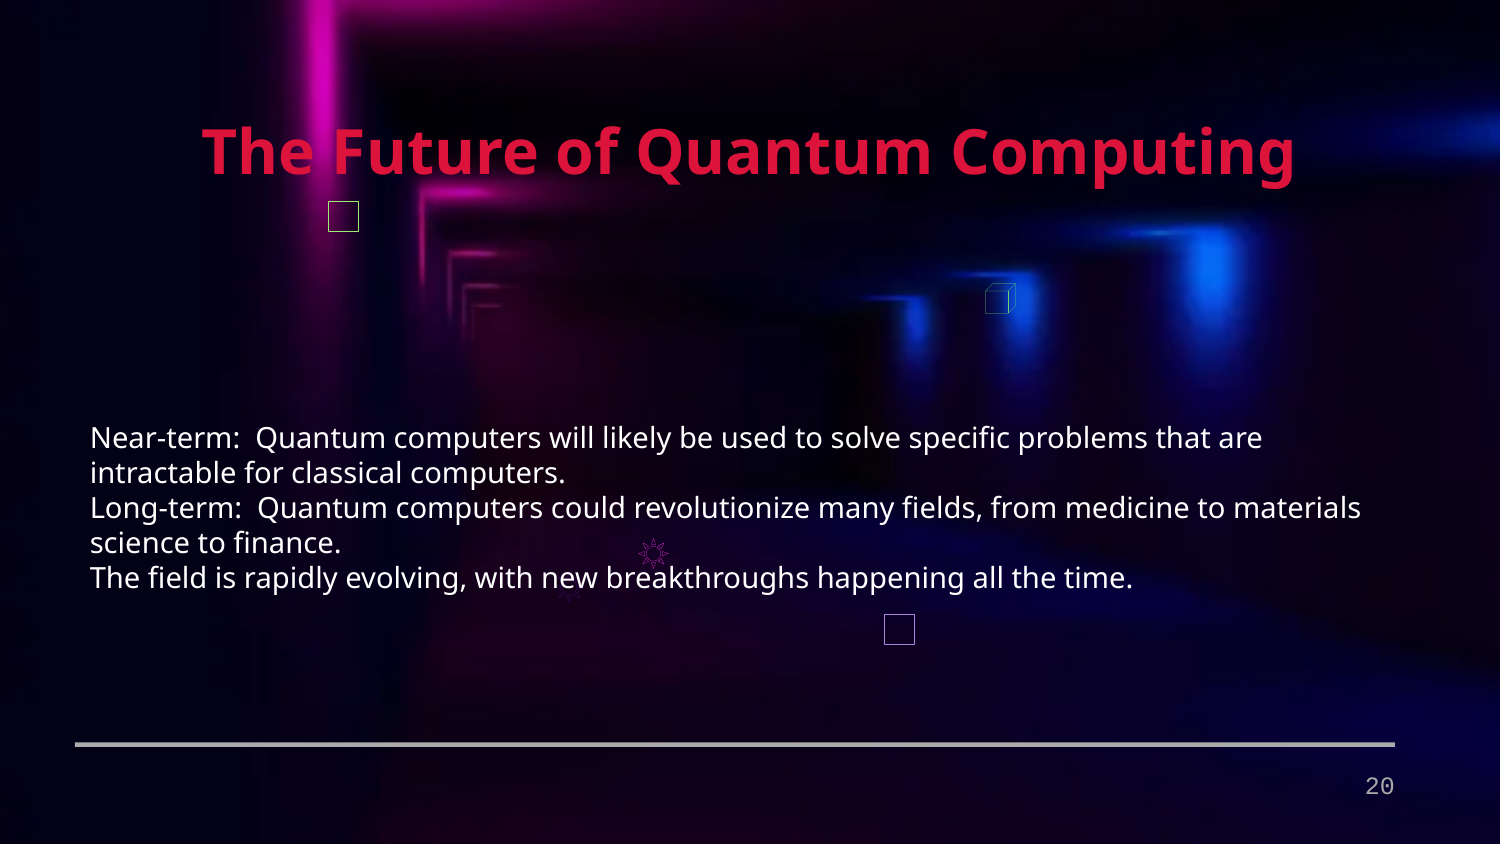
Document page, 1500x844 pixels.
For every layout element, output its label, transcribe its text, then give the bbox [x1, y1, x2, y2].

text_box The Future of Quantum Computing [74, 74, 1425, 225]
text_box [328, 225, 359, 232]
text_box Near-term: Quantum computers will likely be used to solve specific problems that are intractable for classical computers. Long-term: Quantum computers could revolutionize many fields, from medicine to materials science to finance. The field is rapidly evolving, with new breakthroughs happening all the time. [74, 270, 1425, 777]
text_box [74, 742, 1395, 747]
picture [0, 0, 1500, 844]
